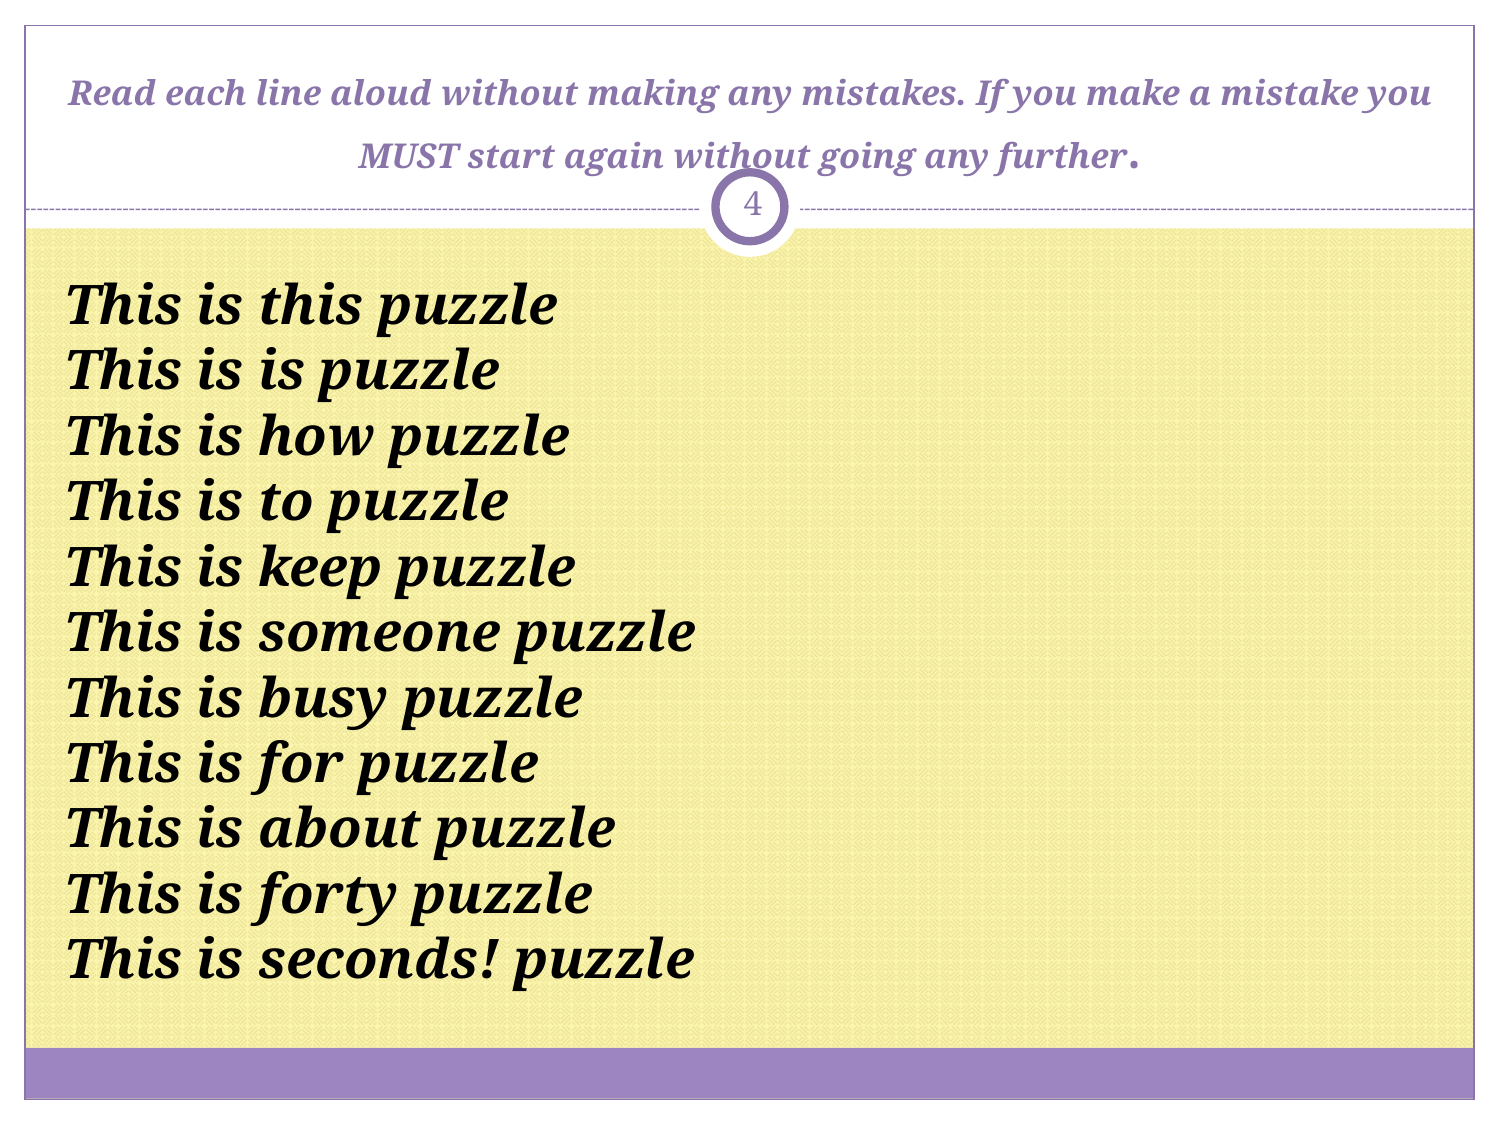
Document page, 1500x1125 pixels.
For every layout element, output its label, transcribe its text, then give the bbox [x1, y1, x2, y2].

list This is this puzzle This is is puzzle This is how puzzle This is to puzzle This is keep puzzle This is someone puzzle This is busy puzzle This is for puzzle This is about puzzle This is forty puzzle This is seconds! puzzle [49, 262, 1445, 1001]
slide_number 4 [715, 168, 791, 241]
title Read each line aloud without making any mistakes. If you make a mistake you MUST start again without going any further. [50, 62, 1450, 187]
